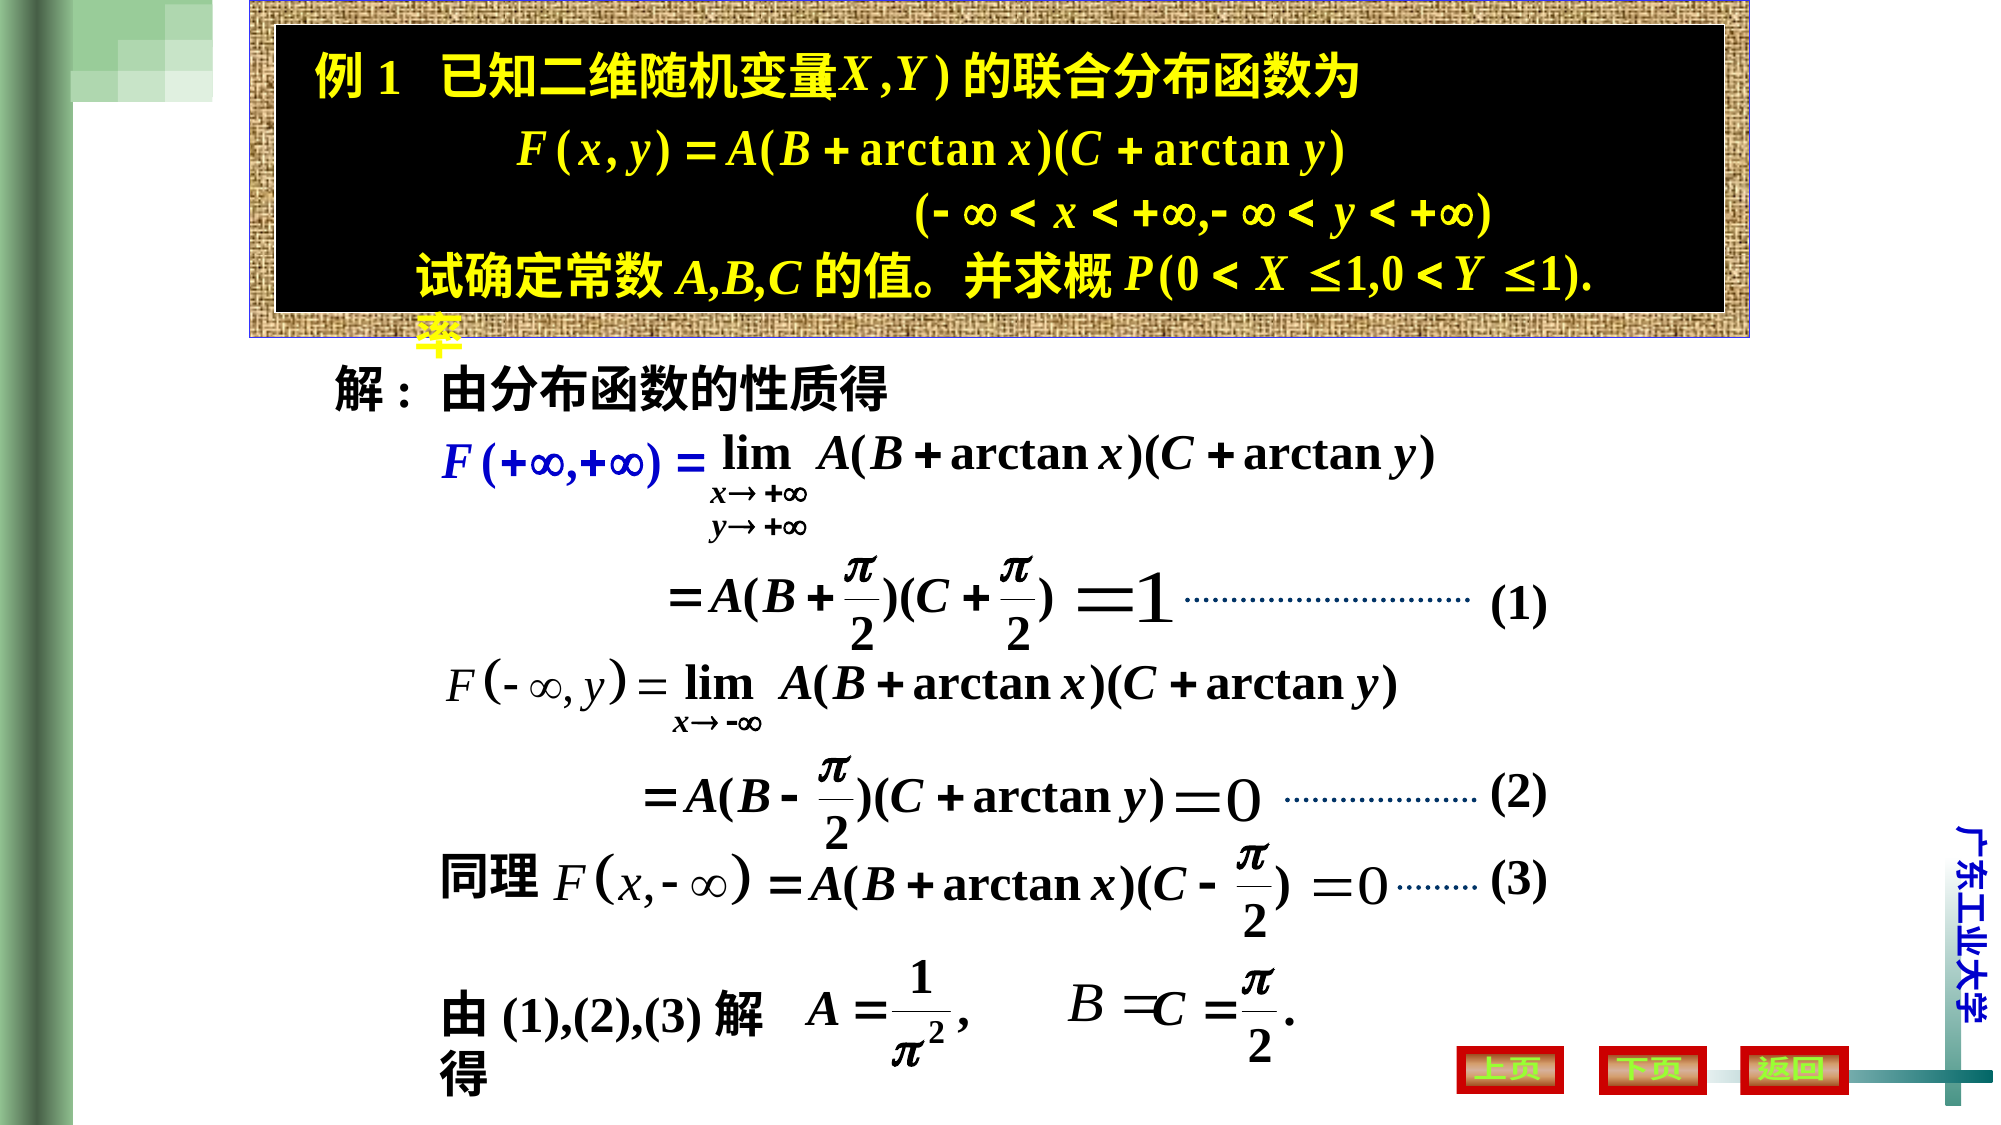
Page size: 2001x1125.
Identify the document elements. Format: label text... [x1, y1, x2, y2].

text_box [670, 655, 1401, 739]
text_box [799, 950, 974, 1071]
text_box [814, 49, 953, 107]
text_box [1118, 249, 1594, 307]
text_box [1297, 853, 1401, 919]
text_box 例1 已知二维随机变量 的联合分布函数为 [300, 37, 1388, 113]
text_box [437, 648, 667, 730]
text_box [1053, 553, 1188, 636]
text_box [275, 24, 1725, 313]
text_box [249, 0, 1750, 338]
text_box 解: [319, 349, 425, 425]
text_box 同理 [424, 837, 575, 913]
text_box 由分布函数的性质得 [425, 349, 925, 425]
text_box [1149, 949, 1299, 1067]
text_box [1287, 749, 1564, 826]
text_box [1399, 837, 1564, 913]
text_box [1191, 562, 1564, 638]
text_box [637, 737, 1169, 849]
text_box 试确定常数A,B,C的值。并求概率 [399, 237, 1175, 373]
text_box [1060, 974, 1158, 1029]
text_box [512, 124, 1349, 182]
text_box 由(1),(2),(3)解得 [425, 974, 825, 1110]
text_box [437, 437, 705, 494]
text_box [546, 847, 754, 928]
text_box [662, 537, 1057, 653]
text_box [703, 425, 1438, 550]
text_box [1156, 763, 1276, 838]
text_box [762, 824, 1294, 942]
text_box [912, 187, 1495, 244]
